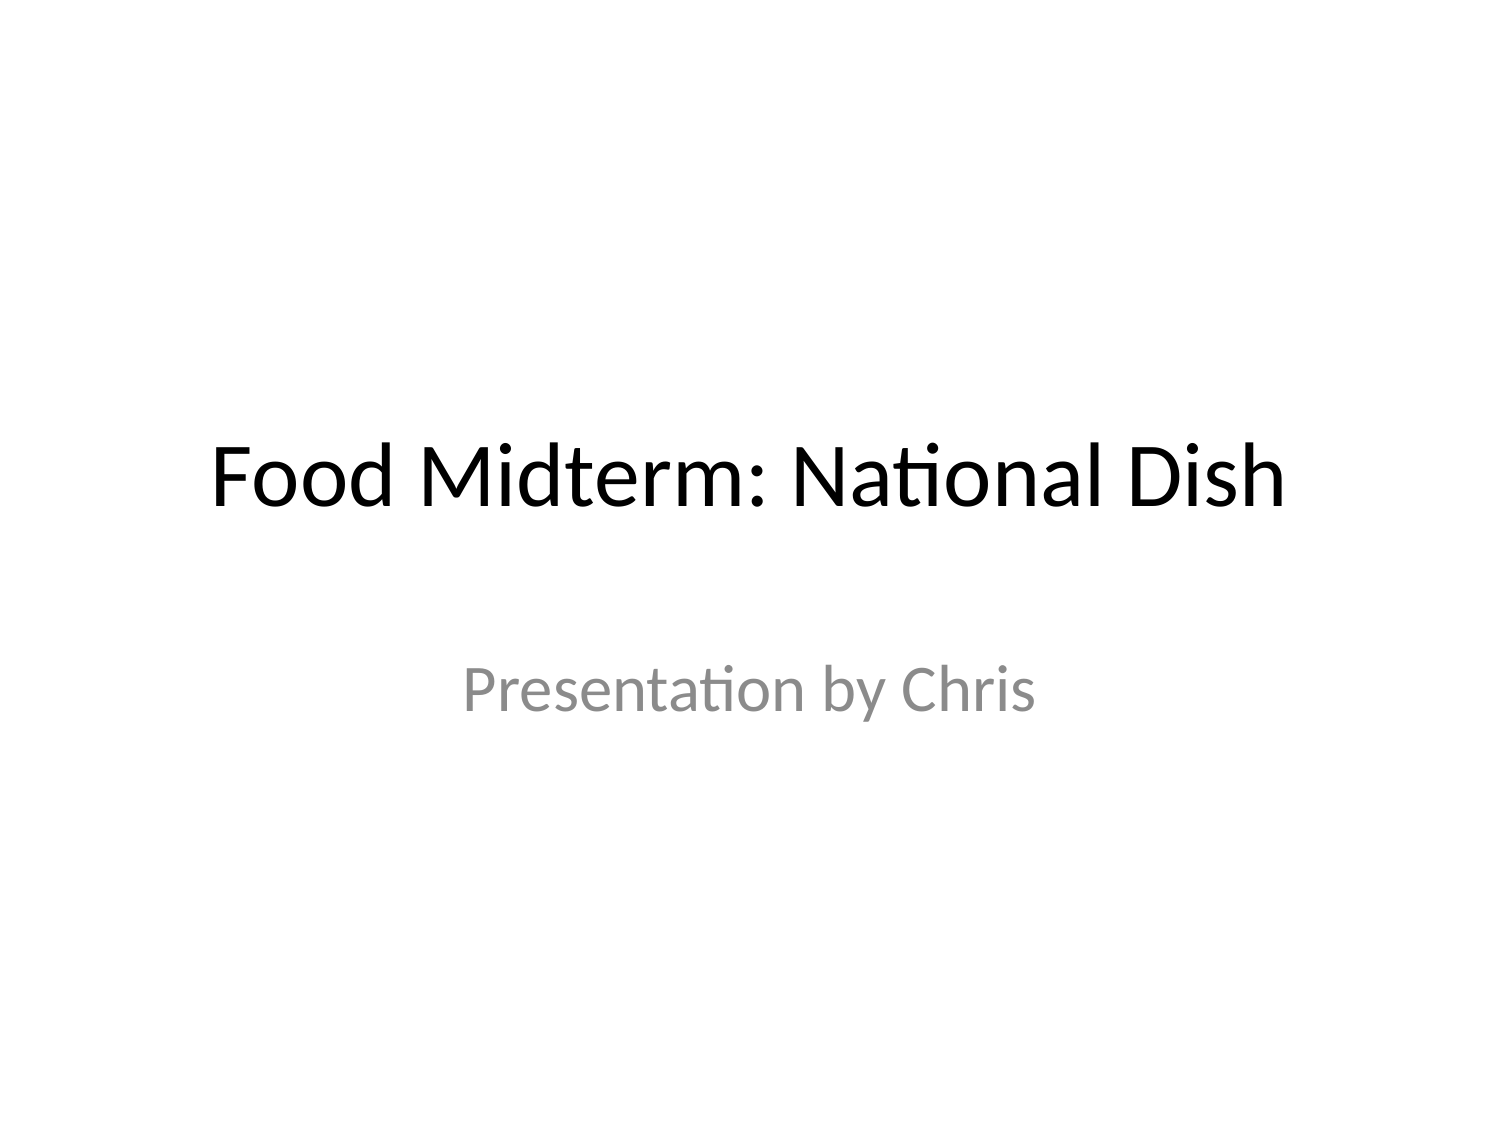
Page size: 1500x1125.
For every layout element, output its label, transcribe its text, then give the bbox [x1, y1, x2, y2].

title Food Midterm: National Dish [112, 349, 1388, 591]
subtitle Presentation by Chris [225, 637, 1275, 925]
